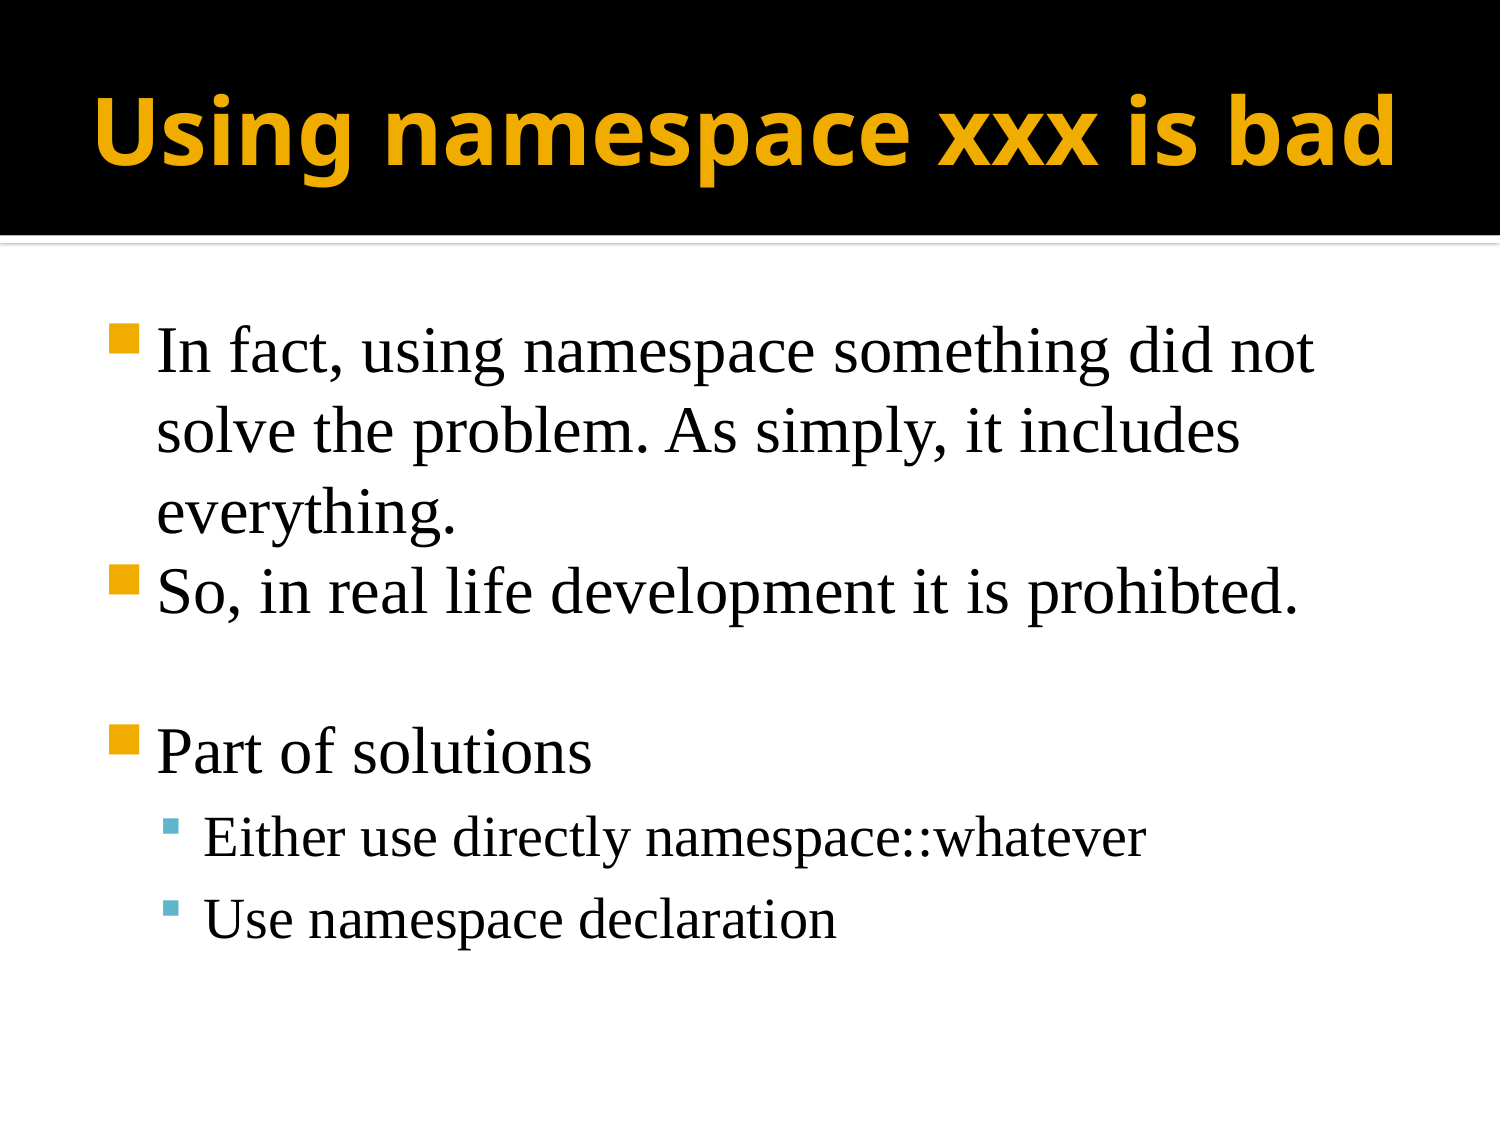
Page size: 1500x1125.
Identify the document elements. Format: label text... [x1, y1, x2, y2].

title Using namespace xxx is bad [75, 25, 1425, 231]
list In fact, using namespace something did not solve the problem. As simply, it includes everything. So, in real life development it is prohibted. Part of solutions Either use directly namespace::whatever Use namespace declaration [75, 291, 1425, 1050]
